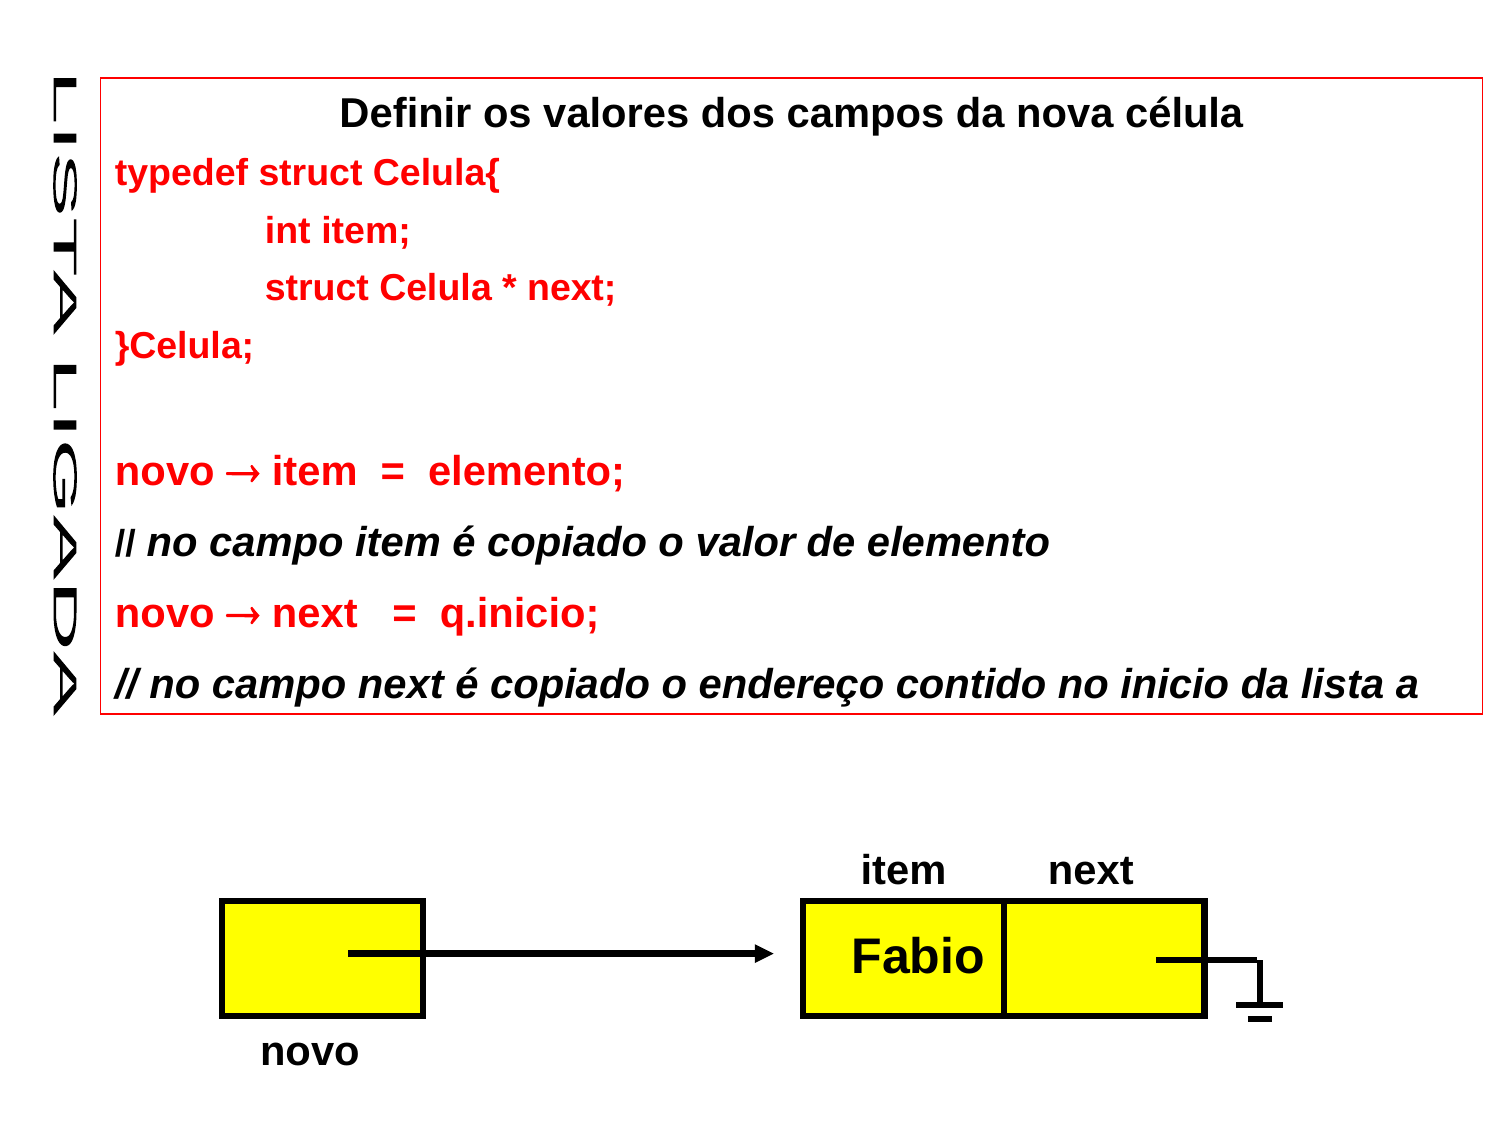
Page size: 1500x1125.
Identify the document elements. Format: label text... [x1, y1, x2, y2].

text_box Definir os valores dos campos da nova célula typedef struct Celula{ int item; struct Celula * next; }Celula; novo  item = elemento; // no campo item é copiado o valor de elemento novo  next = q.inicio; // no campo next é copiado o endereço contido no inicio da lista a [100, 78, 1483, 714]
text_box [206, 835, 1284, 1083]
